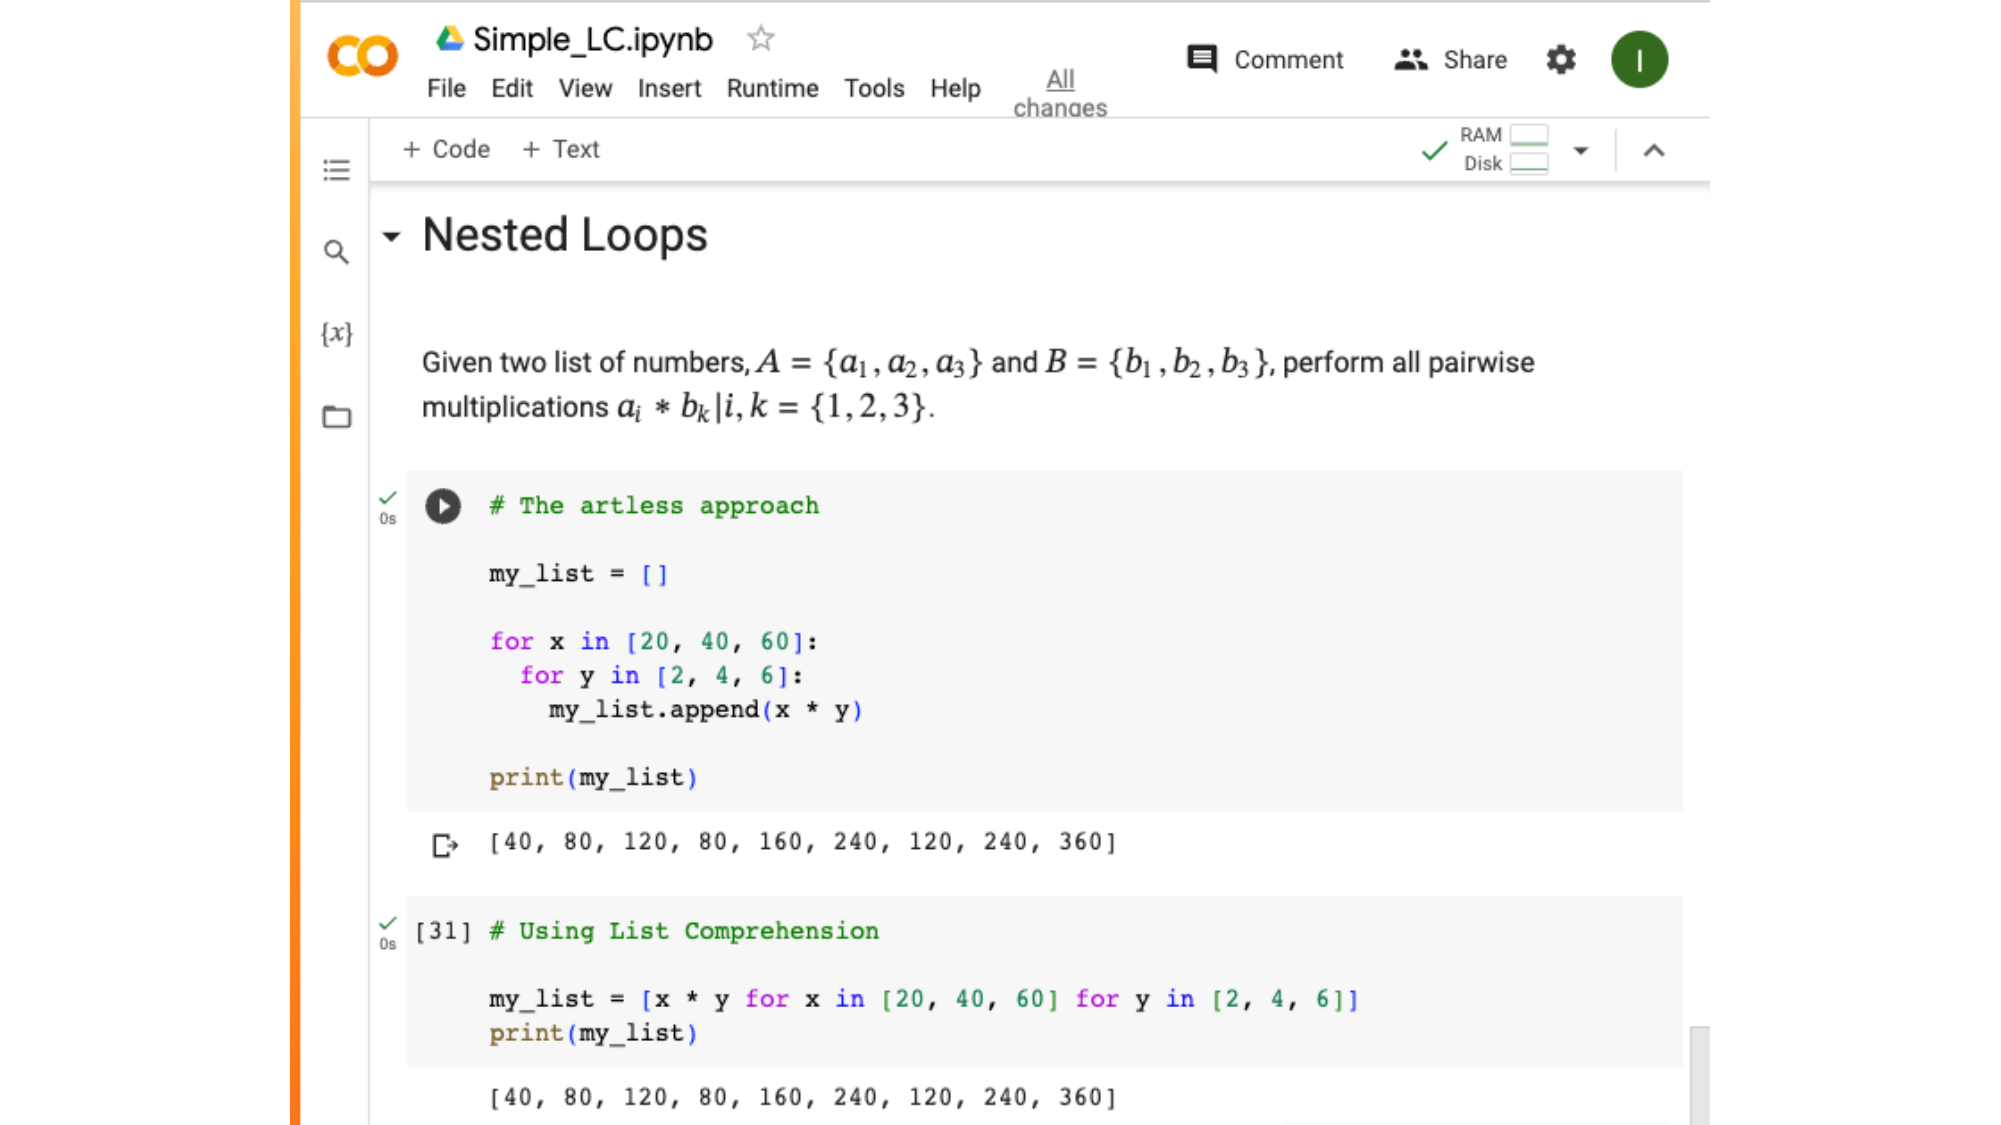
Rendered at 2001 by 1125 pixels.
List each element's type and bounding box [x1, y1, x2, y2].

picture [290, 0, 1710, 1125]
